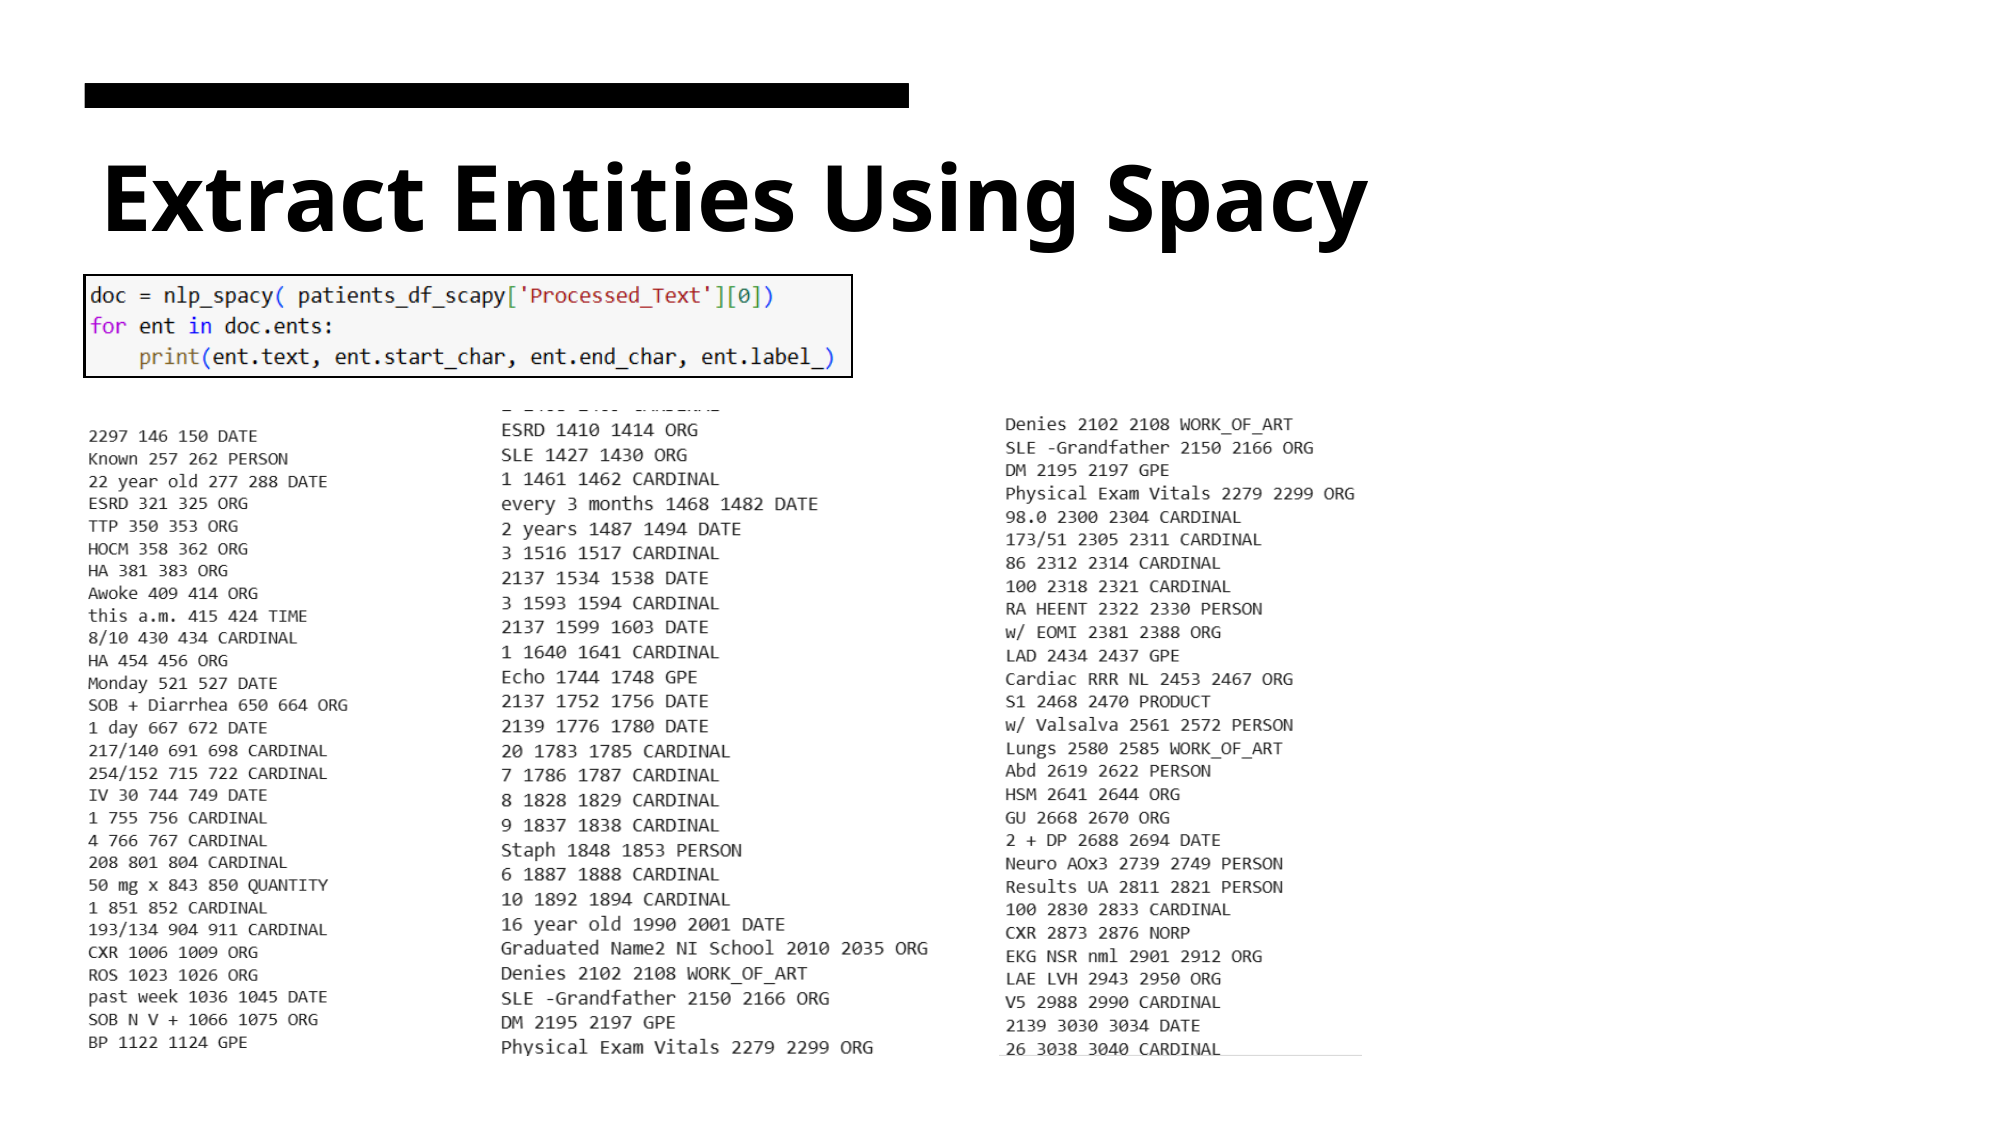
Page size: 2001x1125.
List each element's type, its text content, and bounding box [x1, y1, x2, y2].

picture [493, 410, 962, 1056]
picture [999, 411, 1362, 1056]
picture [85, 418, 385, 1048]
picture [85, 276, 851, 377]
text_box Extract Entities Using Spacy [85, 132, 1915, 259]
